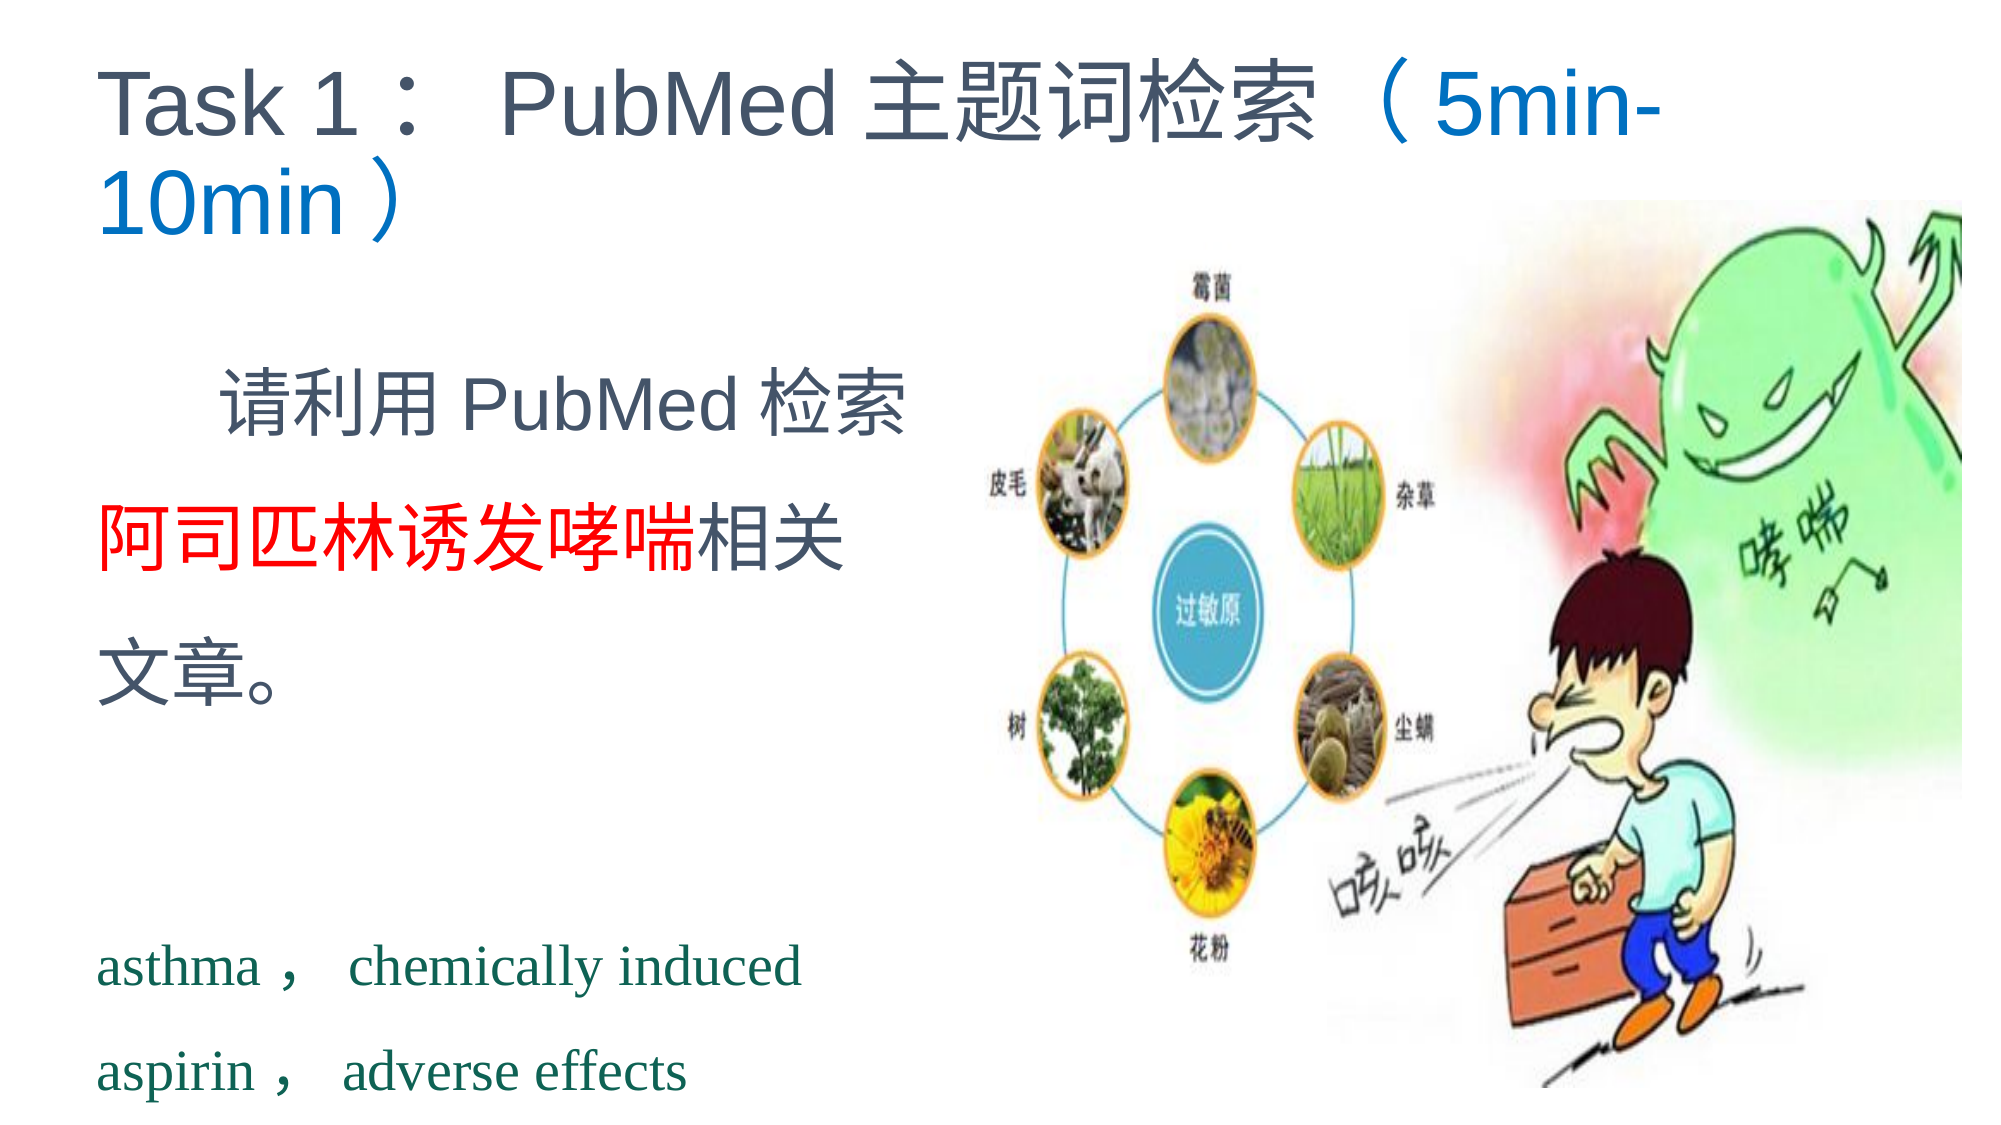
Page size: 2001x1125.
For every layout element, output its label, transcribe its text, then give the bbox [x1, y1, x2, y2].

picture [984, 200, 1962, 1088]
list 请利用PubMed检索阿司匹林诱发哮喘相关文章。 asthma，chemically induced aspirin，adverse effects [82, 303, 933, 732]
title Task 1：PubMed主题词检索（5min-10min） [82, 48, 2000, 201]
